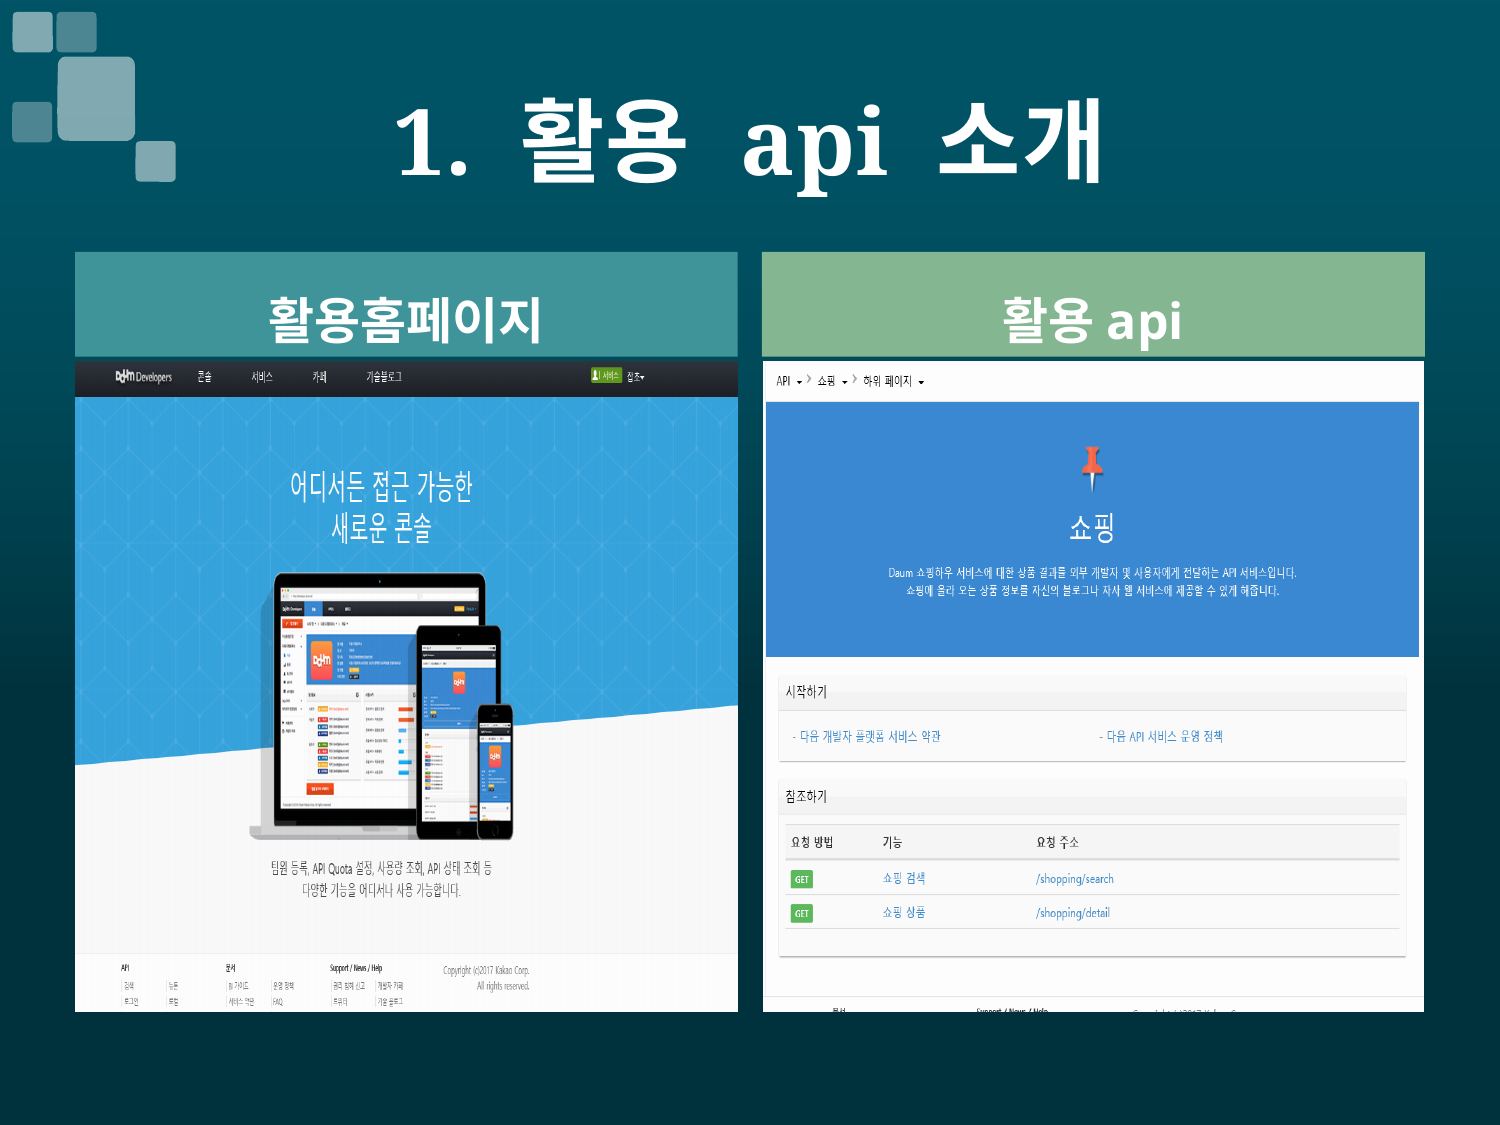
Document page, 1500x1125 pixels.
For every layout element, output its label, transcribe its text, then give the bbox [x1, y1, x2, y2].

list 활용홈페이지 [75, 251, 738, 357]
picture [760, 682, 1435, 1021]
list 활용api [761, 251, 1425, 357]
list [763, 361, 1424, 1012]
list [75, 361, 738, 1012]
picture [1424, 393, 1429, 440]
title 1. 활용 api 소개 [75, 45, 1425, 233]
picture [72, 682, 747, 1021]
